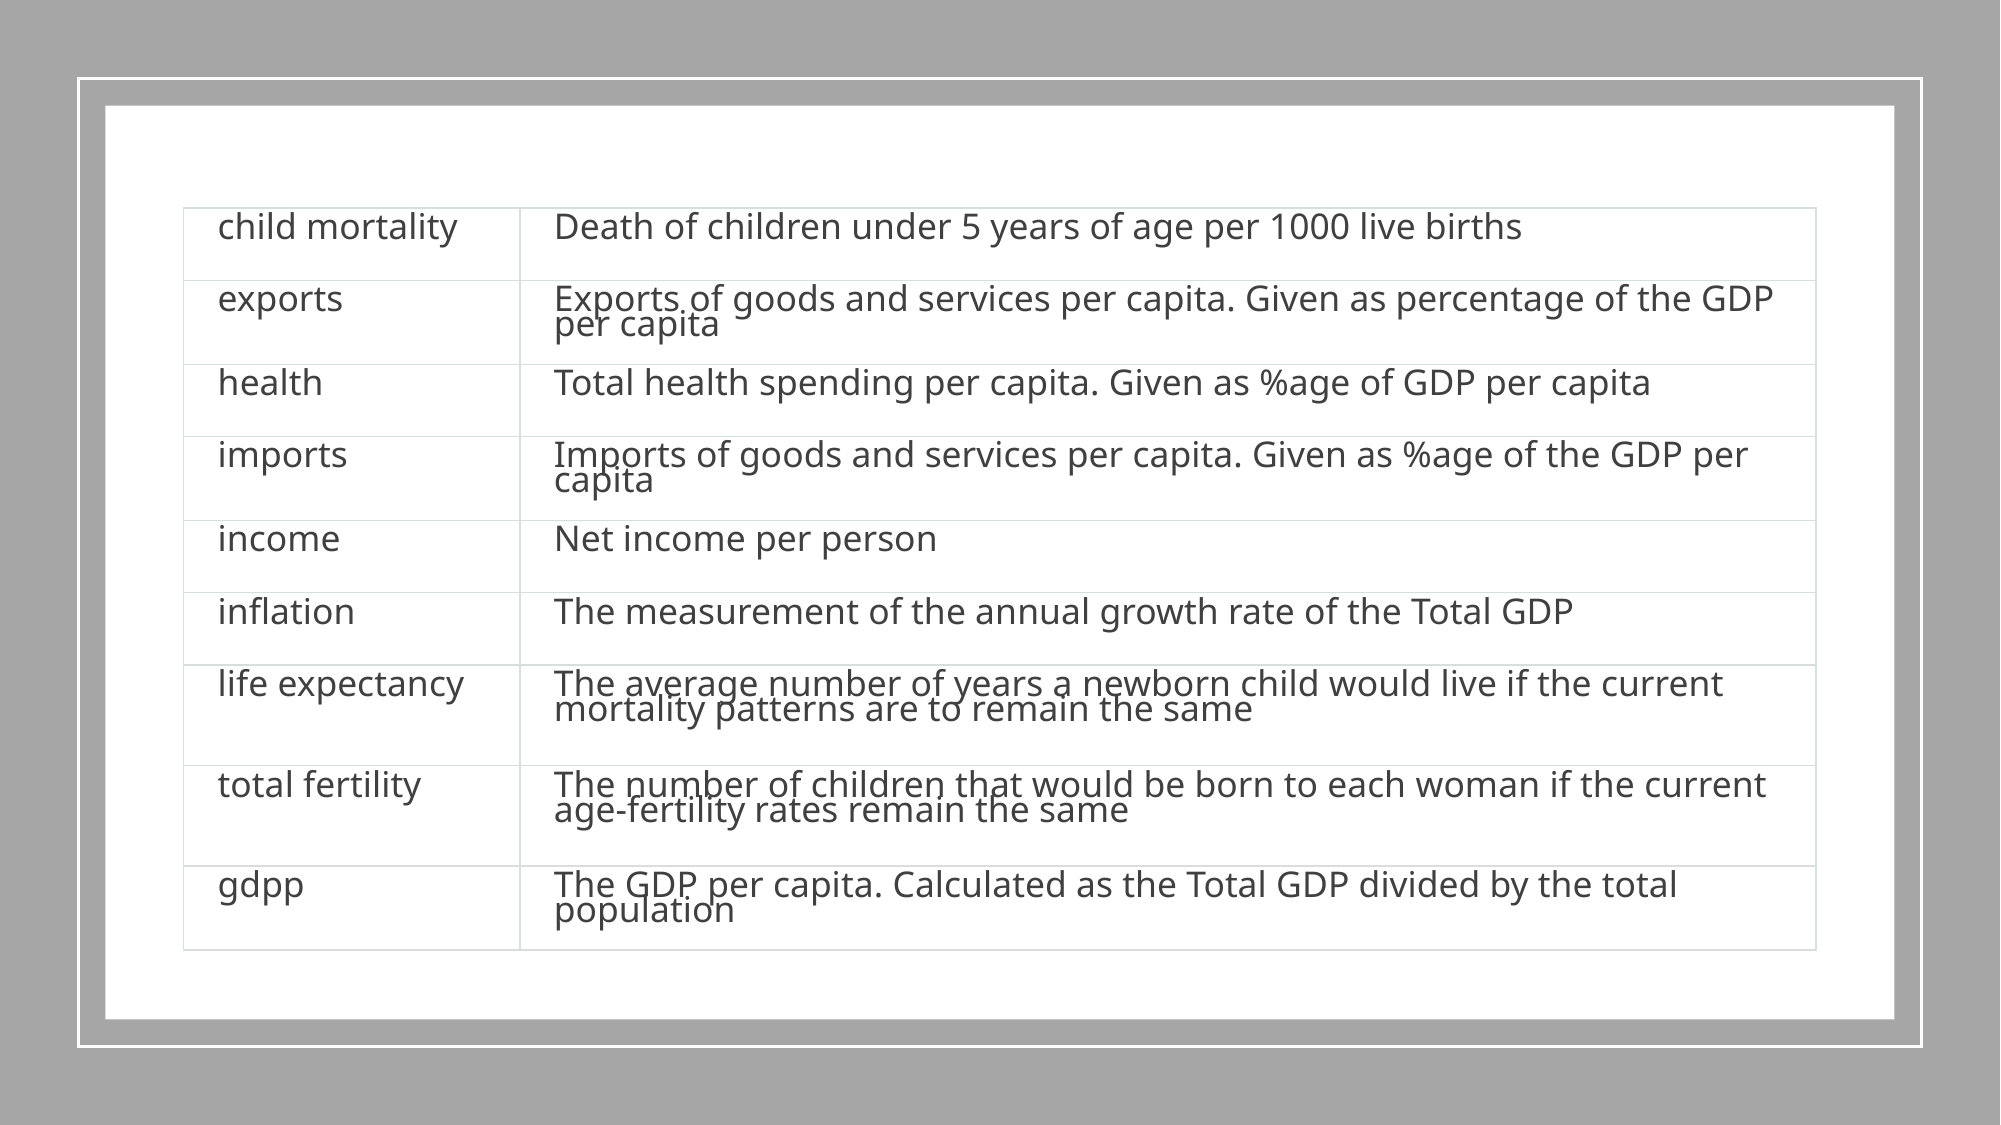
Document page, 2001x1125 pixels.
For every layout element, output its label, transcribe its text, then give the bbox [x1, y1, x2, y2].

table_cell The GDP per capita. Calculated as the Total GDP divided by the total population [521, 867, 1815, 949]
table_cell The average number of years a newborn child would live if the current mortality patterns are to remain the same [521, 666, 1815, 765]
table_cell gdpp [184, 867, 519, 949]
table_cell inflation [184, 593, 519, 664]
table_cell Imports of goods and services per capita. Given as %age of the GDP per capita [521, 437, 1815, 520]
text_box [77, 77, 1923, 1048]
table_cell The measurement of the annual growth rate of the Total GDP [521, 593, 1815, 664]
text_box [0, 1, 2000, 1125]
table_cell imports [184, 437, 519, 520]
table_header Death of children under 5 years of age per 1000 live births [521, 209, 1815, 280]
table_cell exports [184, 281, 519, 364]
table_cell income [184, 521, 519, 592]
table_header child mortality [184, 209, 519, 280]
table_cell The number of children that would be born to each woman if the current age-fertility rates remain the same [521, 766, 1815, 865]
table_cell Exports of goods and services per capita. Given as percentage of the GDP per capita [521, 281, 1815, 364]
text_box [104, 104, 1896, 1021]
table_cell Total health spending per capita. Given as %age of GDP per capita [521, 365, 1815, 436]
table_cell total fertility [184, 766, 519, 865]
table_cell Net income per person [521, 521, 1815, 592]
table_cell health [184, 365, 519, 436]
table_cell life expectancy [184, 666, 519, 765]
